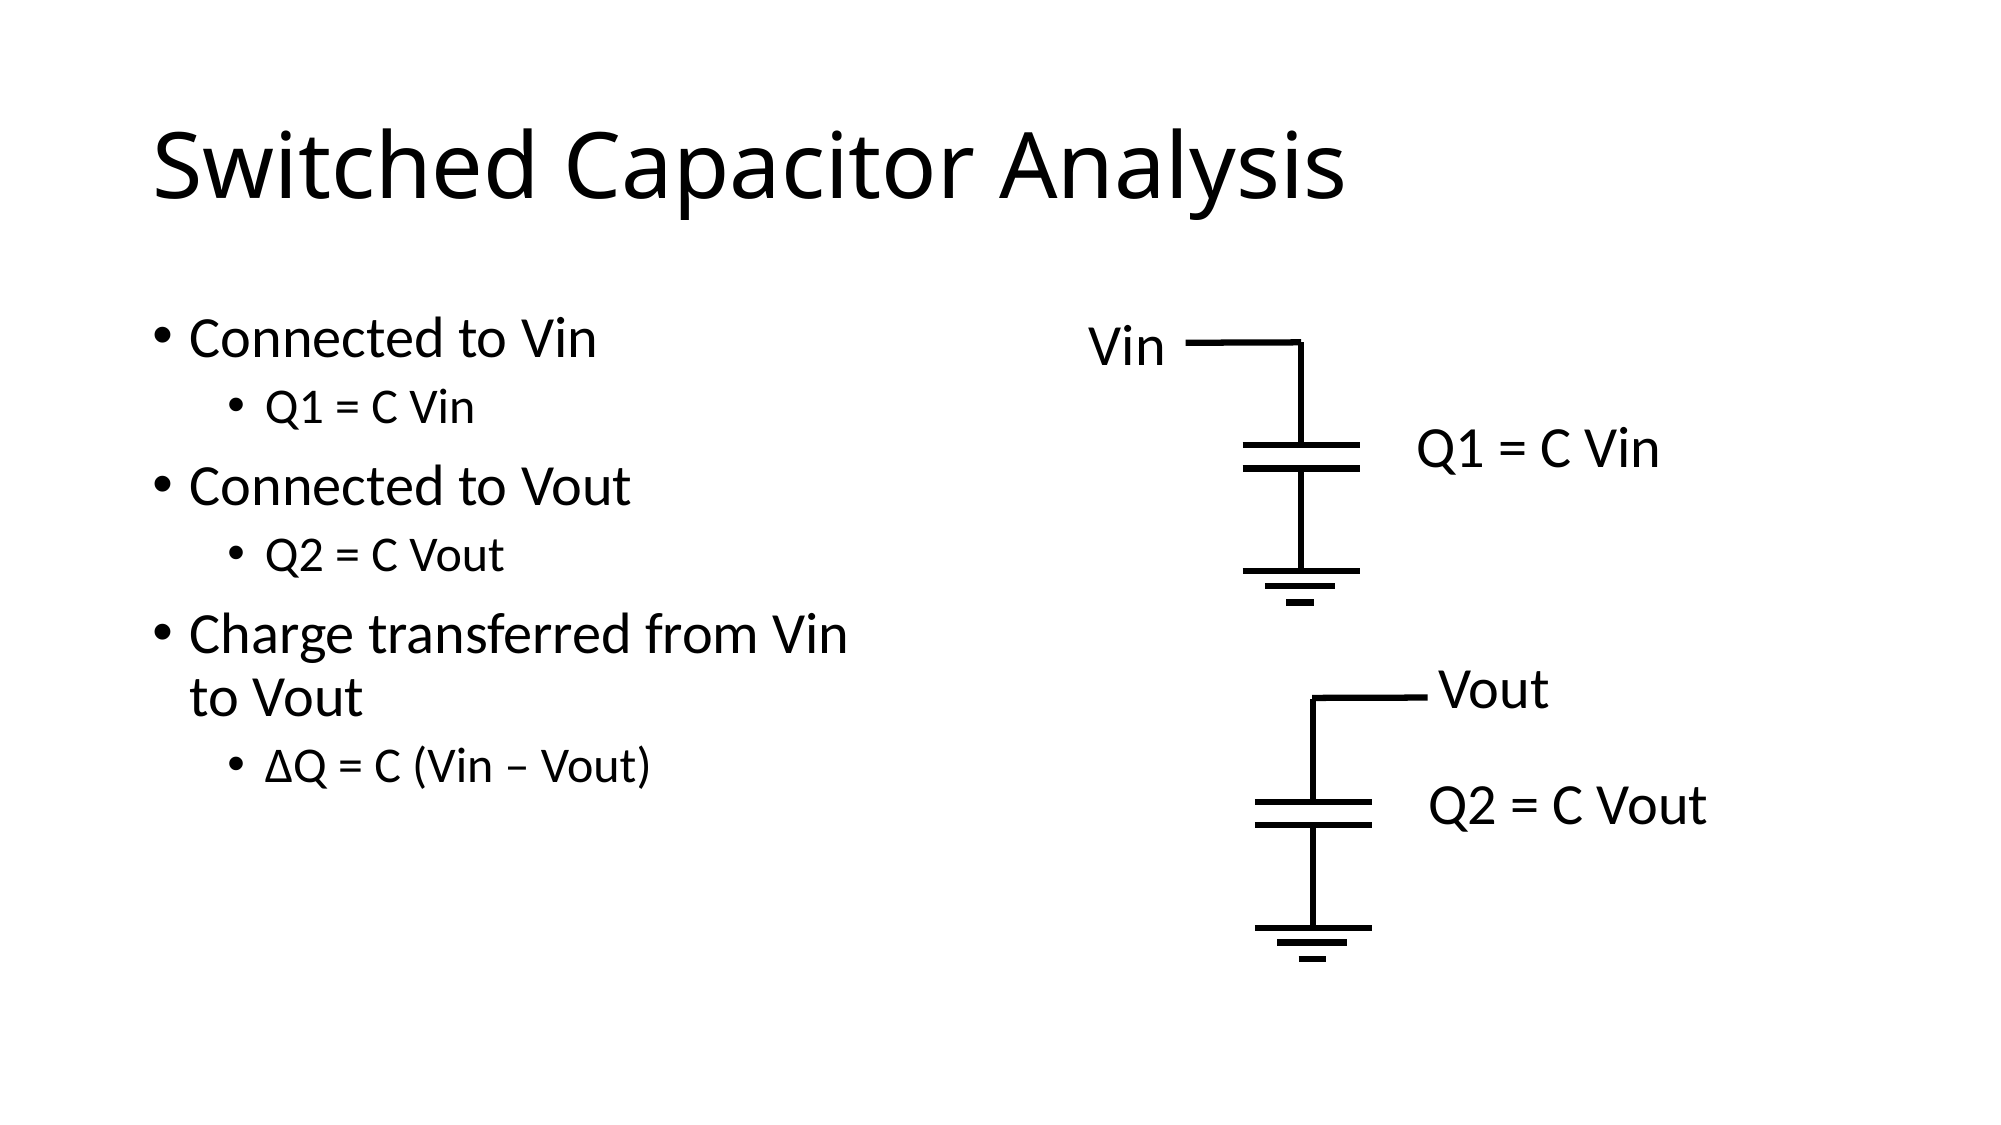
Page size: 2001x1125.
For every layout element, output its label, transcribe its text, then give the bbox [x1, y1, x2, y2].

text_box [1254, 642, 1726, 959]
title Switched Capacitor Analysis [137, 59, 1863, 278]
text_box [1073, 299, 1679, 603]
list Connected to Vin Q1 = C Vin Connected to Vout Q2 = C Vout Charge transferred from Vin to Vout ΔQ = C (Vin – Vout) [137, 299, 915, 1014]
